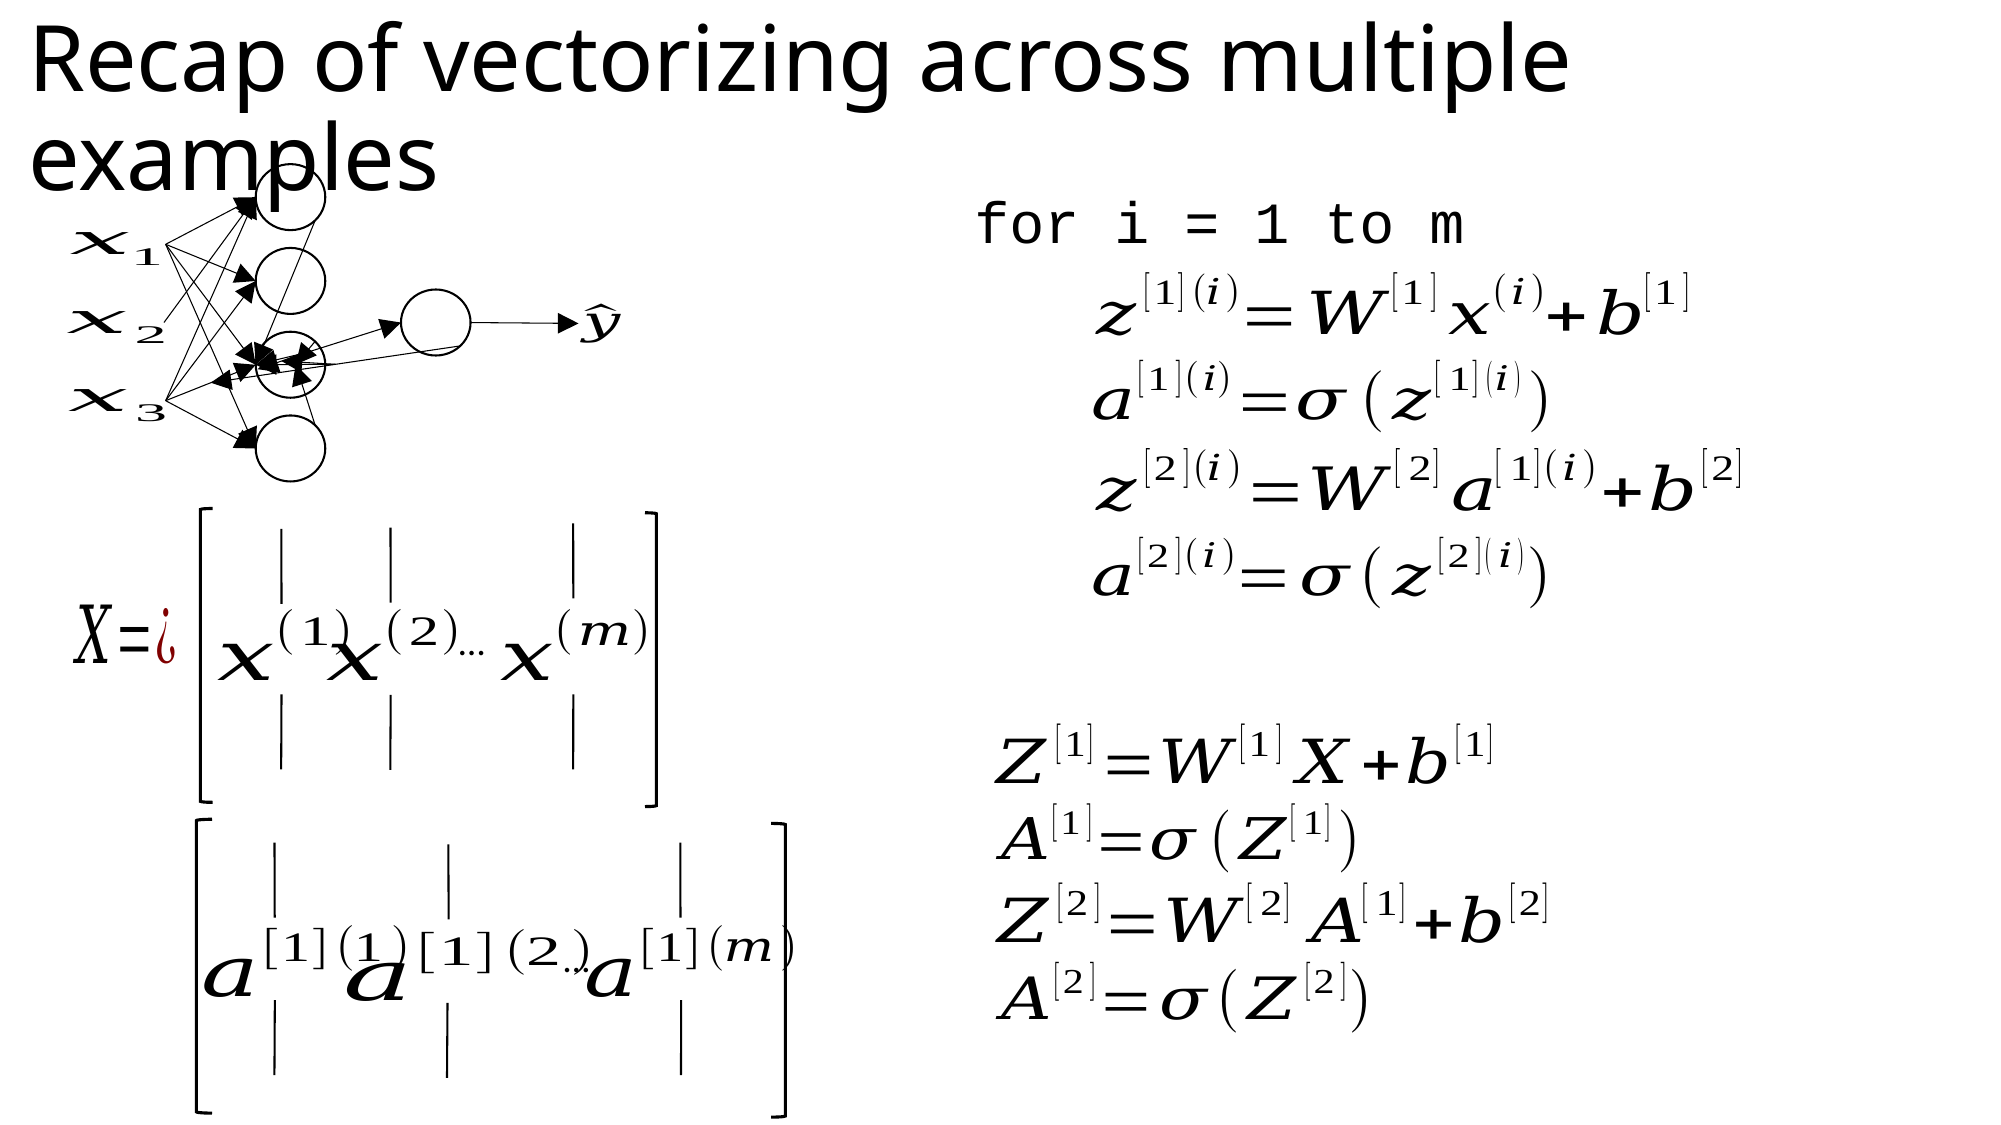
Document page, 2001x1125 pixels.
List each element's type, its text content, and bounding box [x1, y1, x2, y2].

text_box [957, 178, 1746, 611]
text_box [69, 508, 657, 807]
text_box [165, 401, 256, 449]
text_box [992, 722, 1552, 1038]
text_box Recap of vectorizing across multiple examples [13, 2, 2000, 221]
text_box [0, 819, 797, 1118]
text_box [59, 164, 627, 482]
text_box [165, 197, 256, 401]
